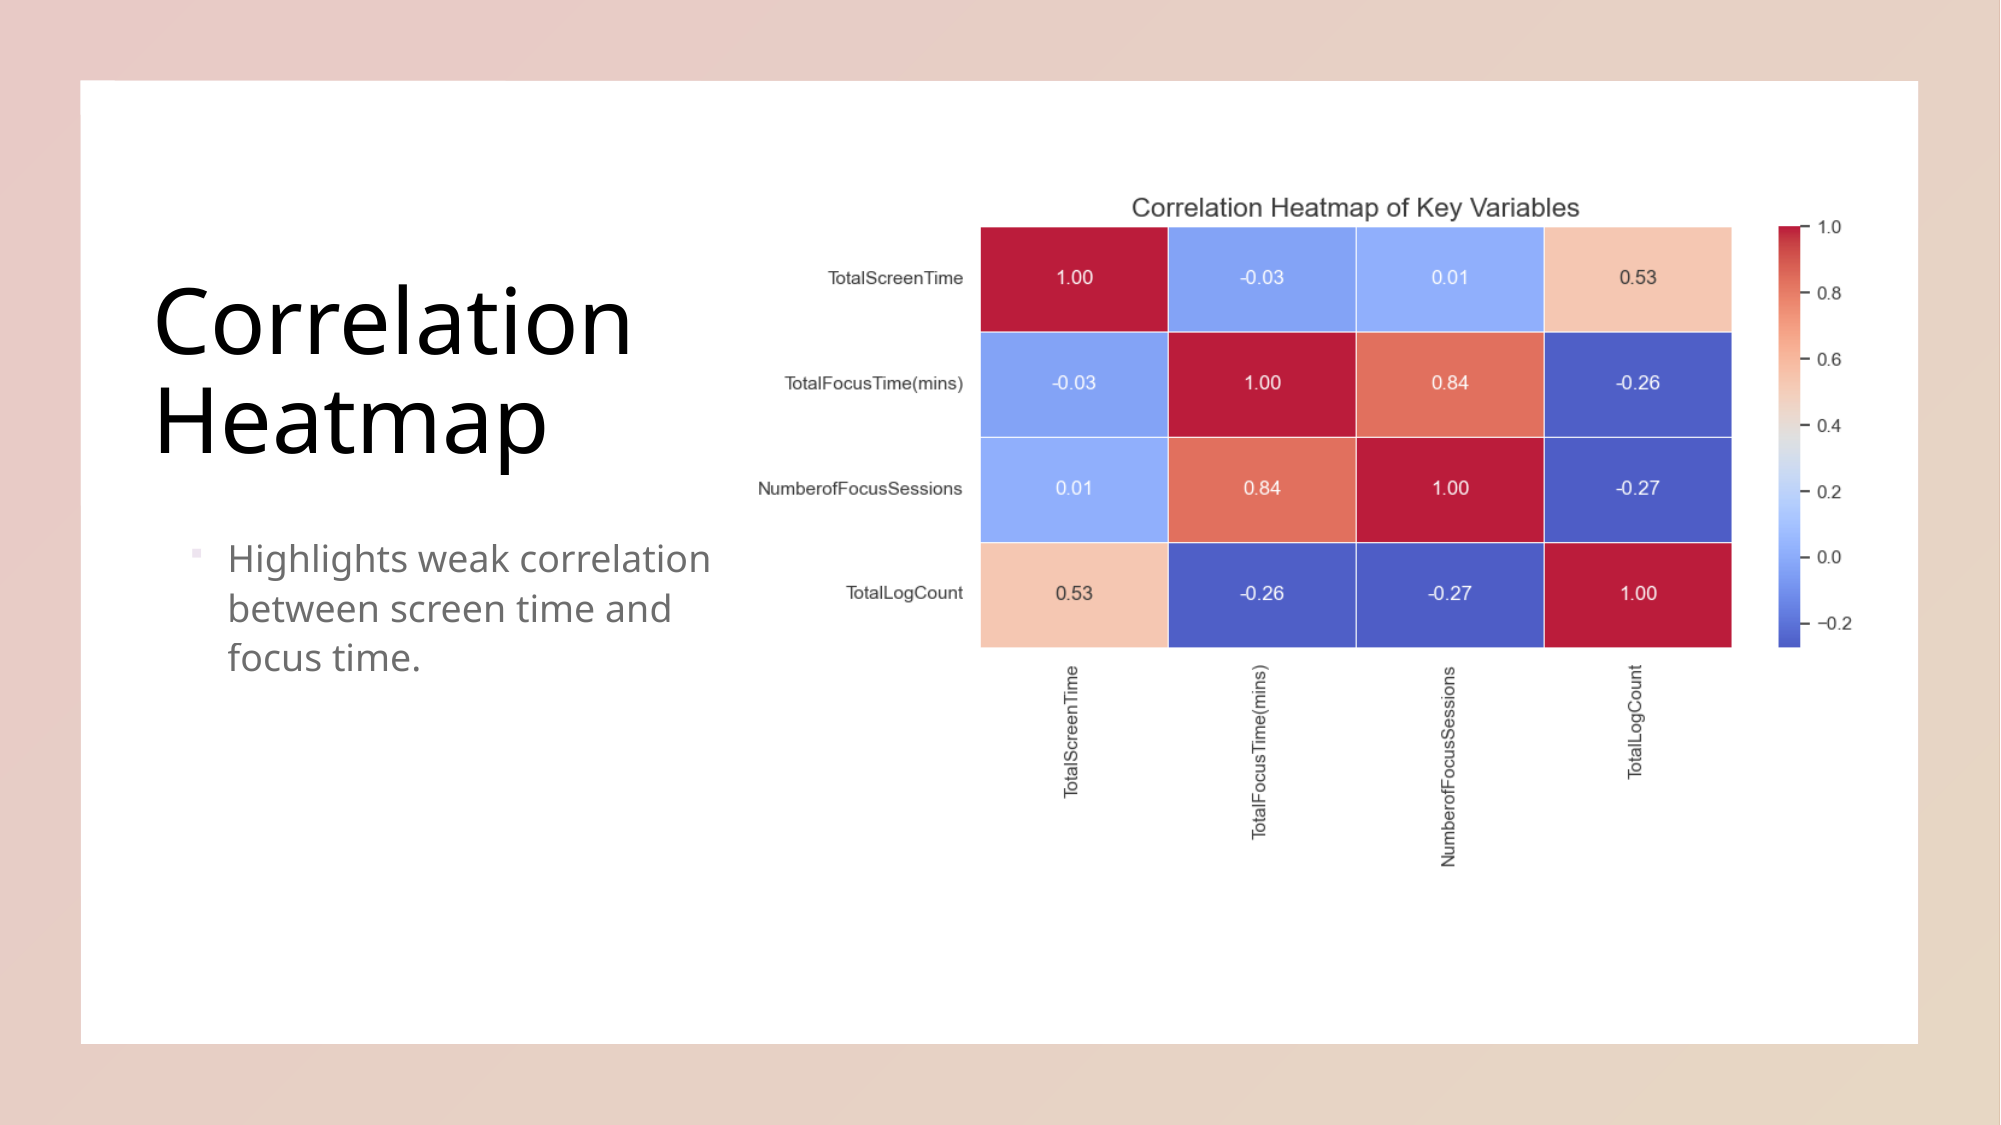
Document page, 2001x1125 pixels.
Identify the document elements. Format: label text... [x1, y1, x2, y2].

text_box [82, 82, 1918, 1043]
list Highlights weak correlation between screen time and focus time. [137, 523, 737, 1014]
text_box [0, 0, 2000, 1125]
title Correlation Heatmap [137, 140, 889, 482]
picture [746, 186, 1863, 877]
